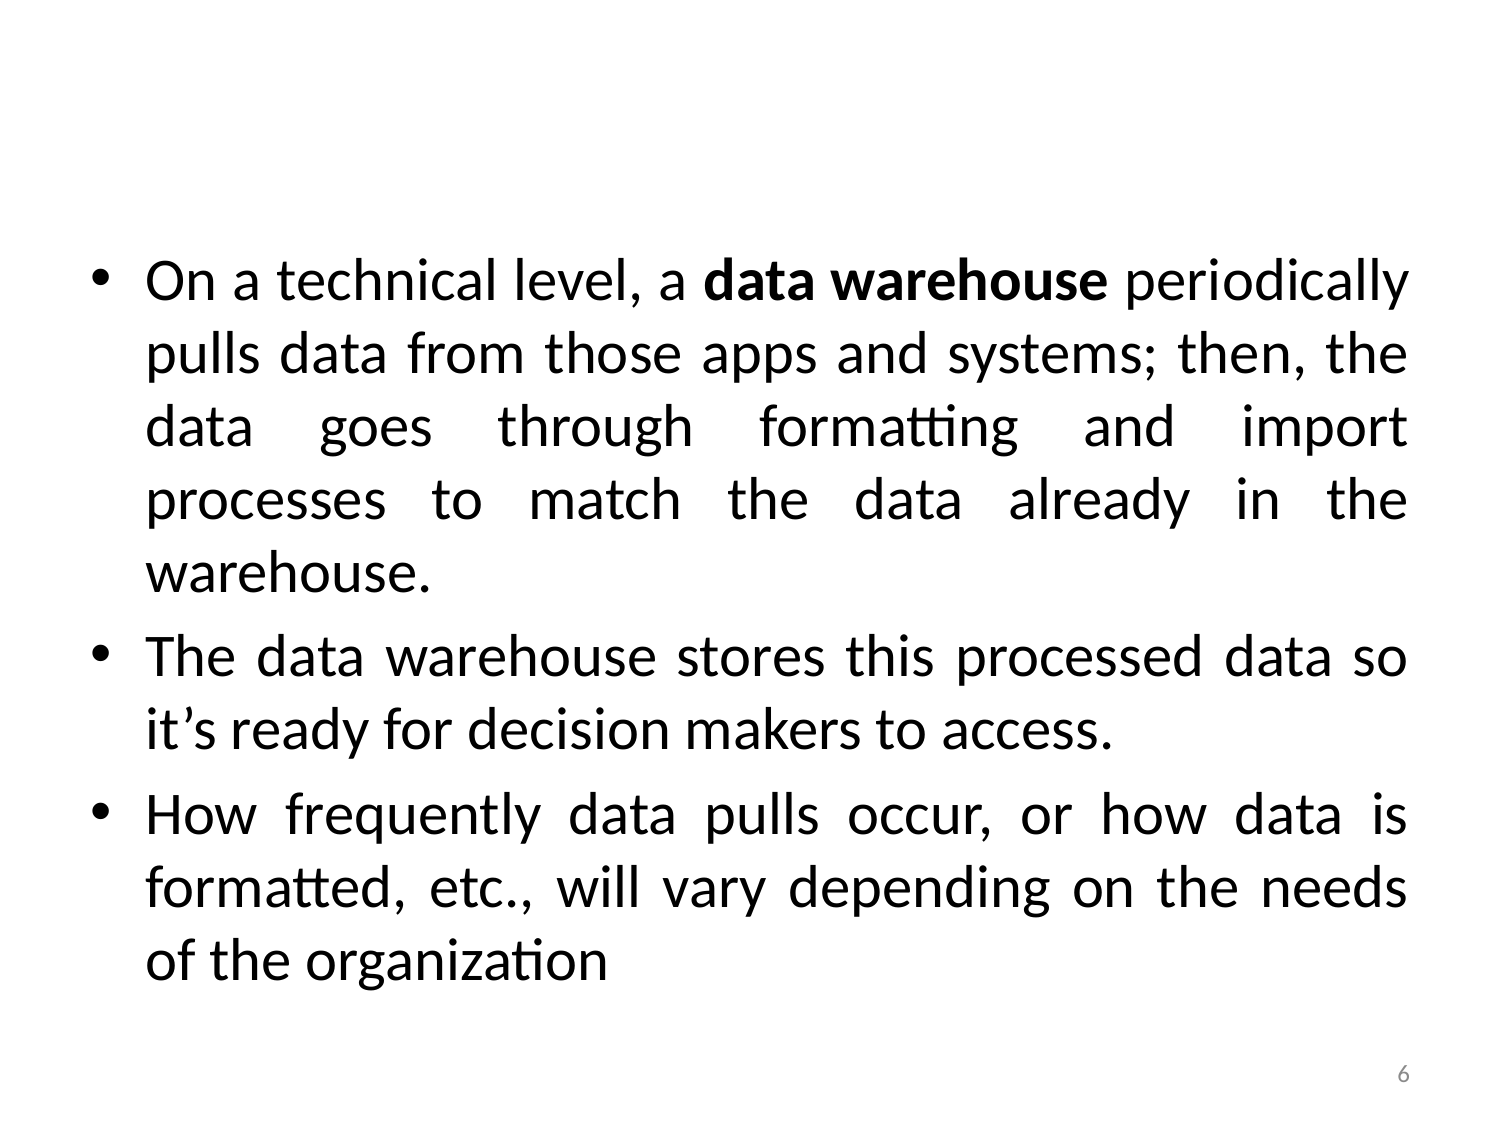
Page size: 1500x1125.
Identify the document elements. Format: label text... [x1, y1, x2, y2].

slide_number 6 [1074, 1042, 1425, 1103]
list On a technical level, a data warehouse periodically pulls data from those apps and systems; then, the data goes through formatting and import processes to match the data already in the warehouse. The data warehouse stores this processed data so it’s ready for decision makers to access. How frequently data pulls occur, or how data is formatted, etc., will vary depending on the needs of the organization [75, 232, 1425, 1005]
